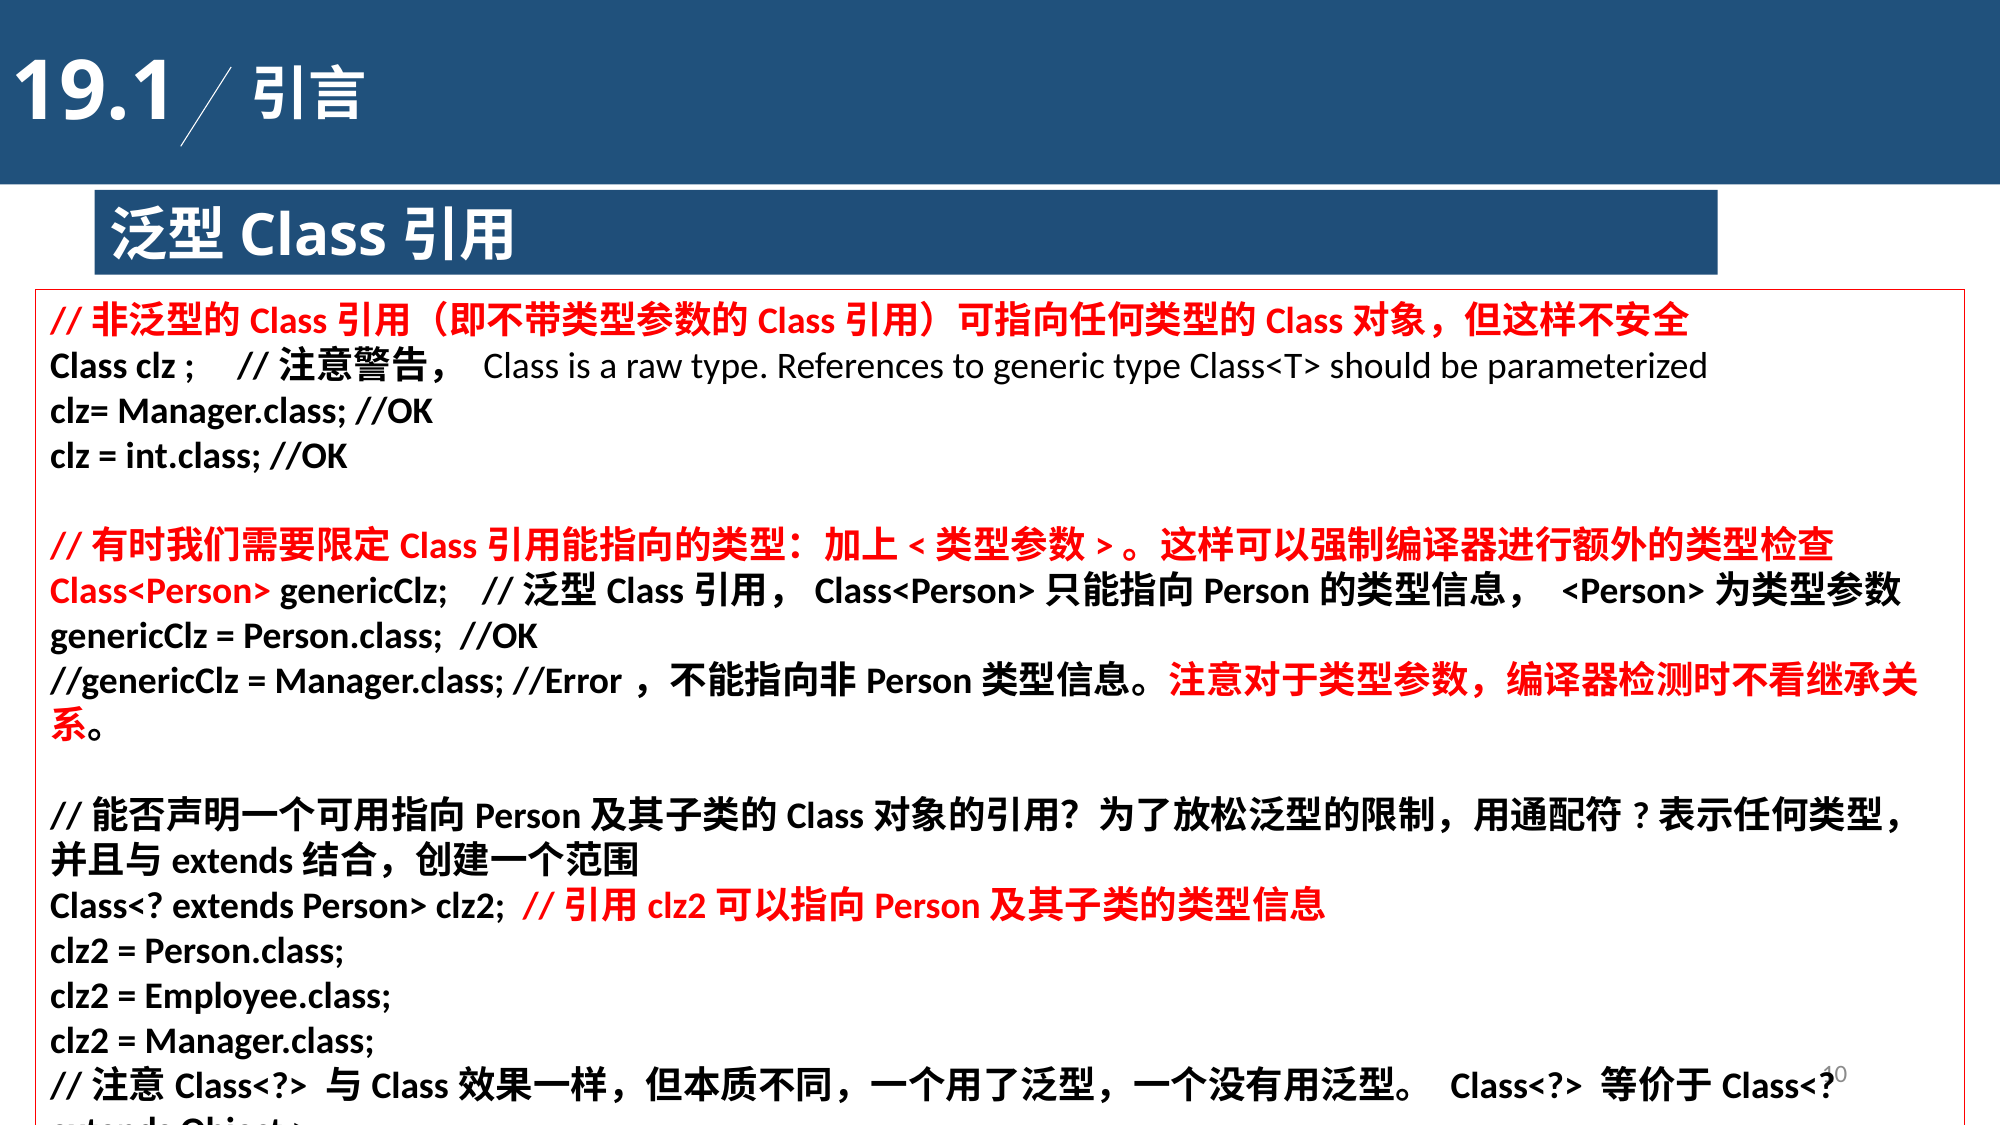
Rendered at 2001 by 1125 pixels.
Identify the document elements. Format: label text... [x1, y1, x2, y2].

list 引言 [235, 57, 1449, 139]
text_box //非泛型的Class引用（即不带类型参数的Class引用）可指向任何类型的Class对象，但这样不安全 Class clz ; //注意警告， Class is a raw type. References to generic type Class<T> should be parameterized clz= Manager.class; //OK clz = int.class; //OK //有时我们需要限定Class引用能指向的类型：加上<类型参数>。这样可以强制编译器进行额外的类型检查 Class<Person> genericClz; //泛型Class引用，Class<Person>只能指向Person的类型信息， <Person>为类型参数 genericClz = Person.class; //OK //genericClz = Manager.class; //Error，不能指向非Person类型信息。注意对于类型参数，编译器检测时不看继承关系。 //能否声明一个可用指向Person及其子类的Class对象的引用？为了放松泛型的限制，用通配符?表示任何类型，并且与extends结合，创建一个范围 Class<? extends Person> clz2; //引用clz2可以指向Person及其子类的类型信息 clz2 = Person.class; clz2 = Employee.class; clz2 = Manager.class; //注意Class<?> 与Class效果一样，但本质不同，一个用了泛型，一个没有用泛型。 Class<?> 等价于Class<? extends Object > [35, 289, 1965, 1125]
footer [662, 1042, 1338, 1103]
text_box 19.1 [0, 40, 197, 206]
text_box 泛型Class引用 [94, 189, 1718, 275]
slide_number 10 [1412, 1042, 1863, 1103]
